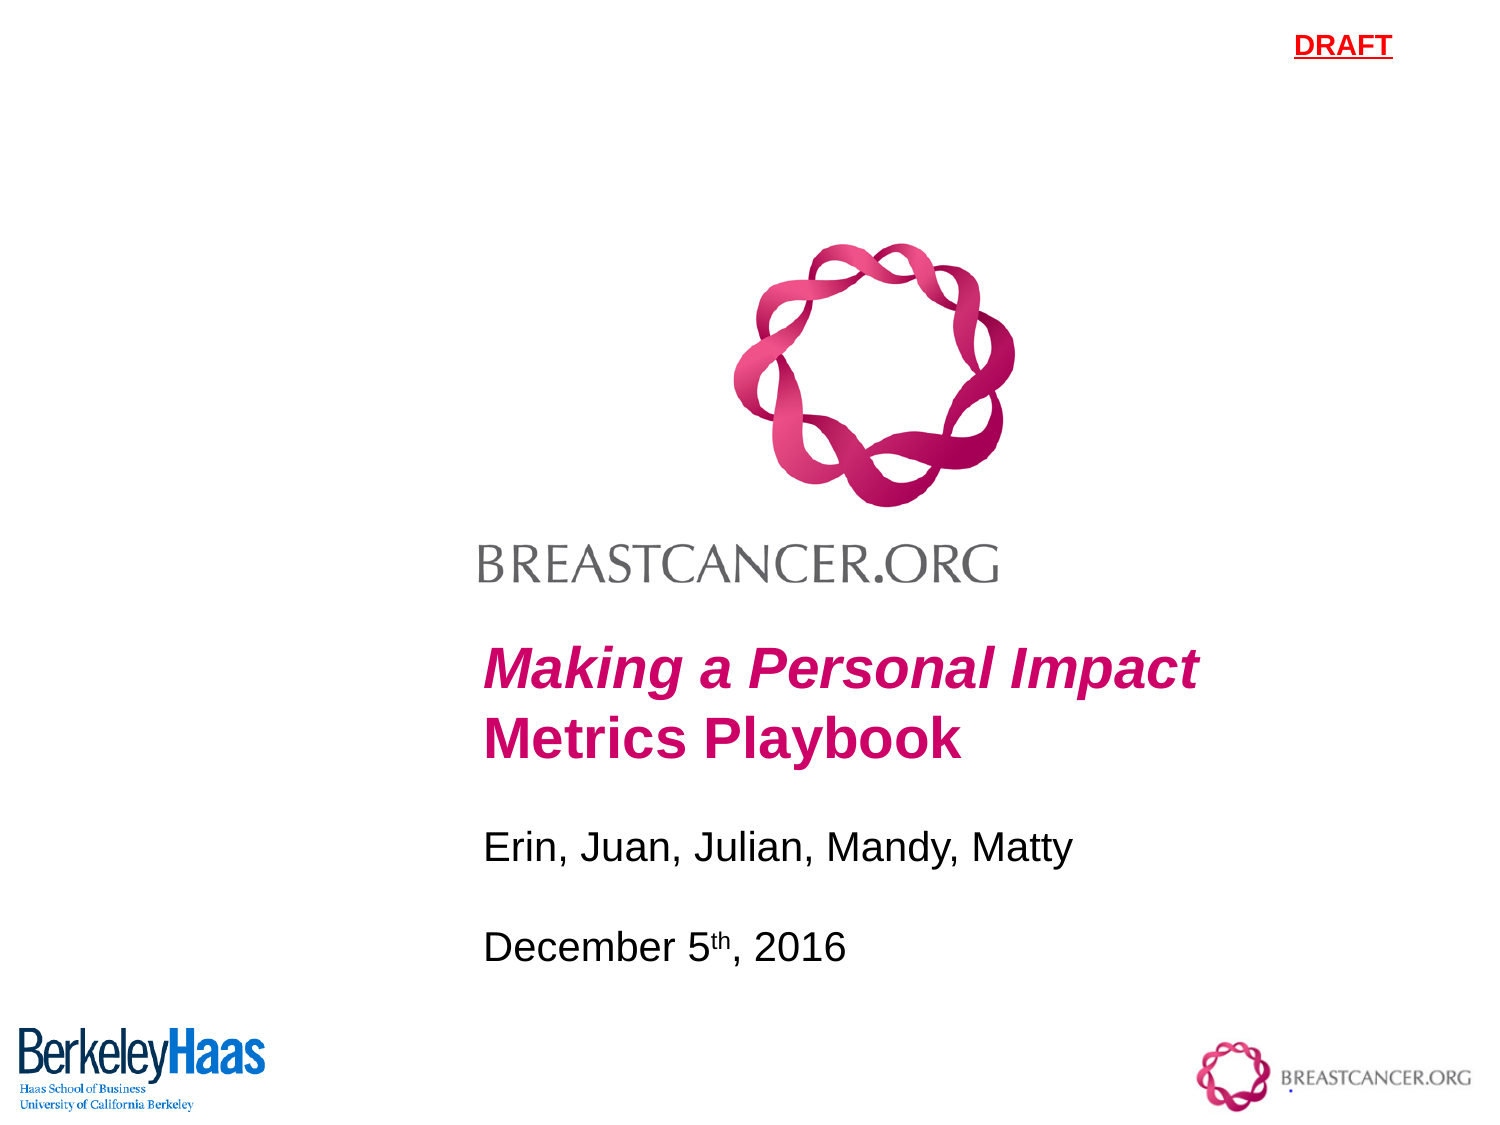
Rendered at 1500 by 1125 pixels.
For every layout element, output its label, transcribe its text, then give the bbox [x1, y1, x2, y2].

picture [10, 1024, 268, 1114]
text_box Making a Personal Impact Metrics Playbook Erin, Juan, Julian, Mandy, Matty December 5th, 2016 [468, 674, 1259, 926]
picture [1160, 1031, 1491, 1122]
picture [392, 205, 1084, 619]
